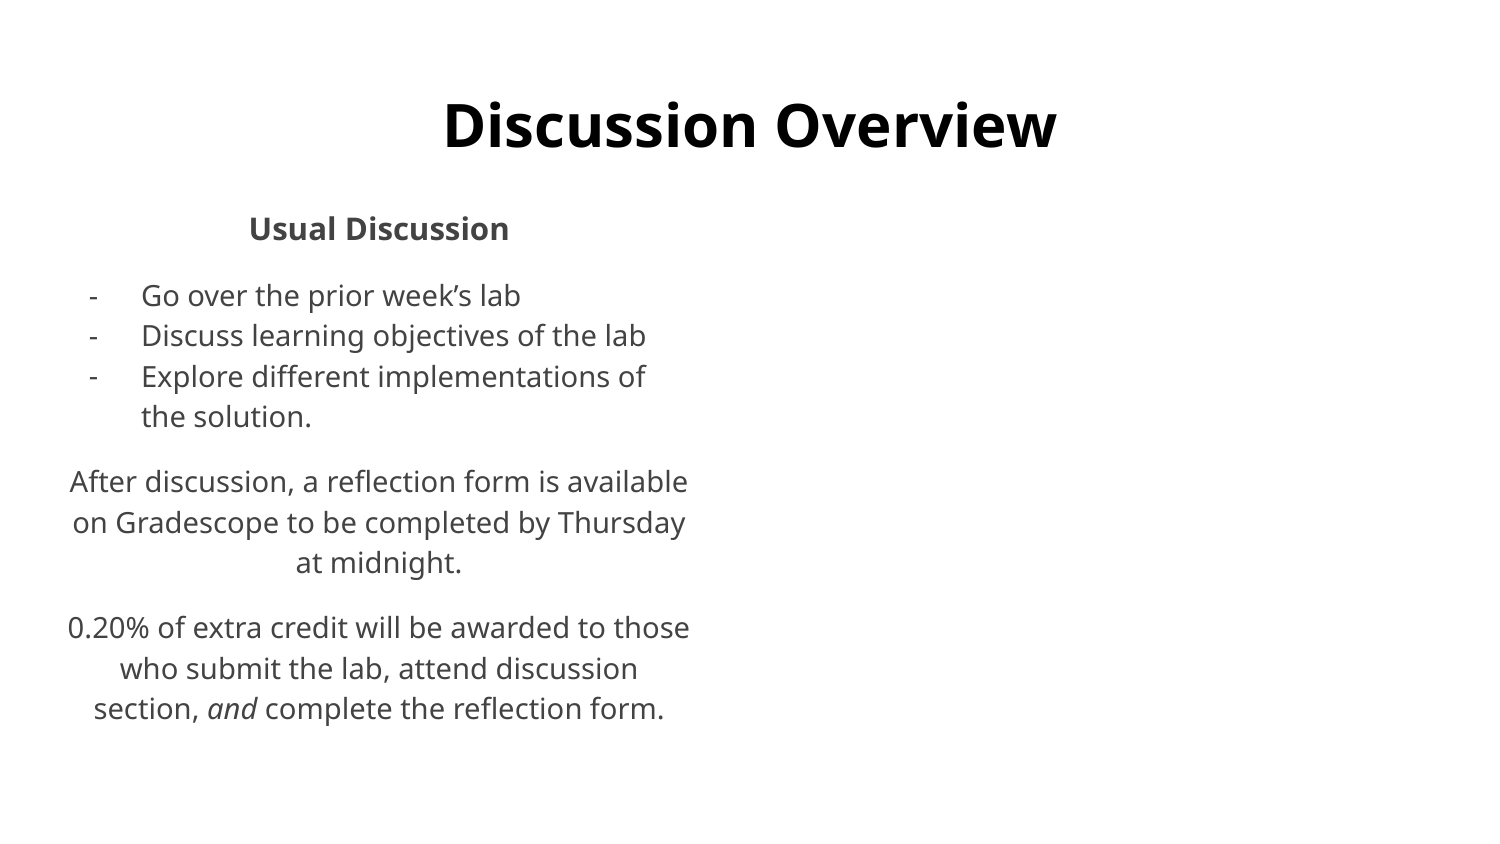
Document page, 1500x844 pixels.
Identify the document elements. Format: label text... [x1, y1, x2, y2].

title Discussion Overview [51, 72, 1449, 176]
list Usual Discussion Go over the prior week’s lab Discuss learning objectives of the lab Explore different implementations of the solution. After discussion, a reflection form is available on Gradescope to be completed by Thursday at midnight. 0.20% of extra credit will be awarded to those who submit the lab, attend discussion section, and complete the reflection form. [51, 189, 708, 750]
